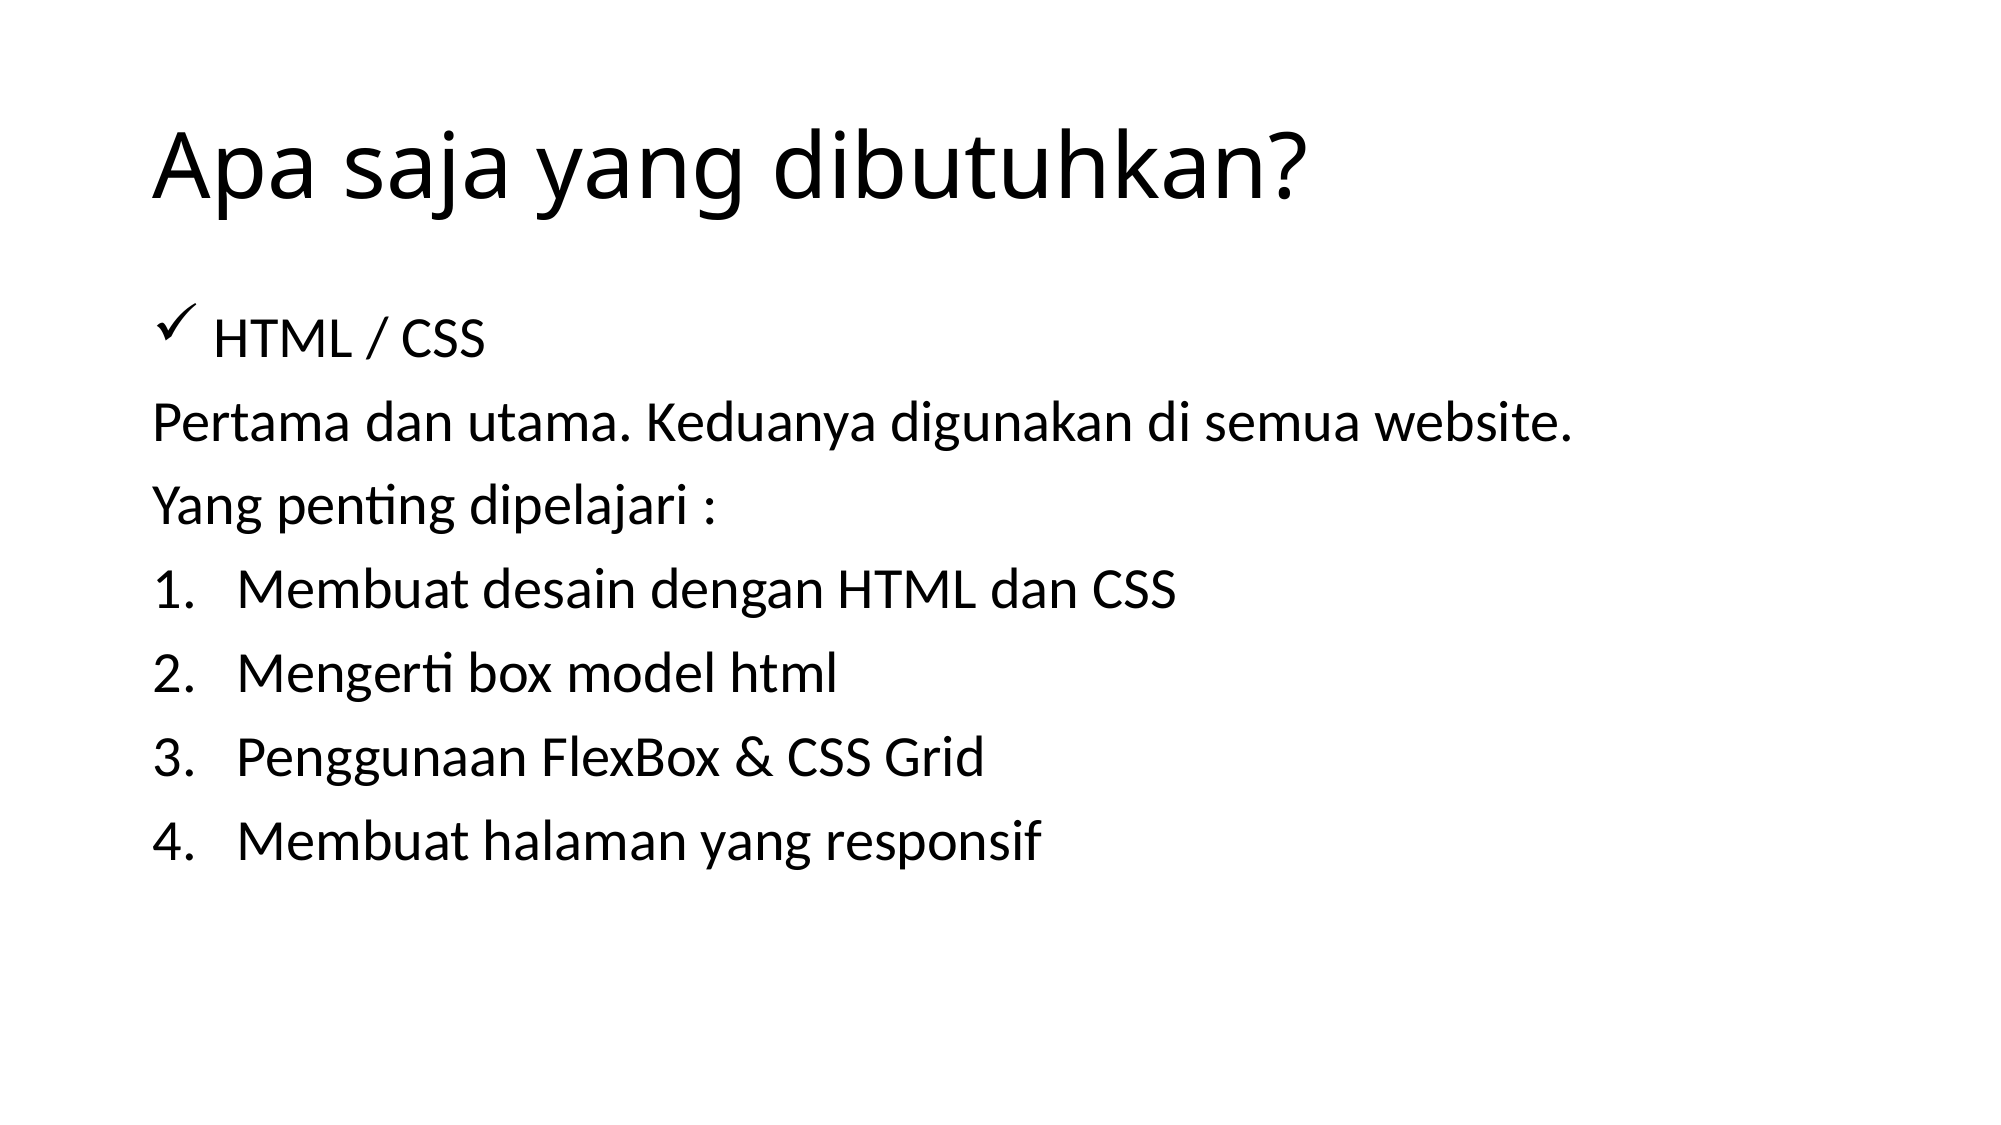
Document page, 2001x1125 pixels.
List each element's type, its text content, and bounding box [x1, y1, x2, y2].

title Apa saja yang dibutuhkan? [137, 59, 1863, 278]
list HTML / CSS Pertama dan utama. Keduanya digunakan di semua website. Yang penting dipelajari : Membuat desain dengan HTML dan CSS Mengerti box model html Penggunaan FlexBox & CSS Grid Membuat halaman yang responsif [137, 299, 1863, 1014]
